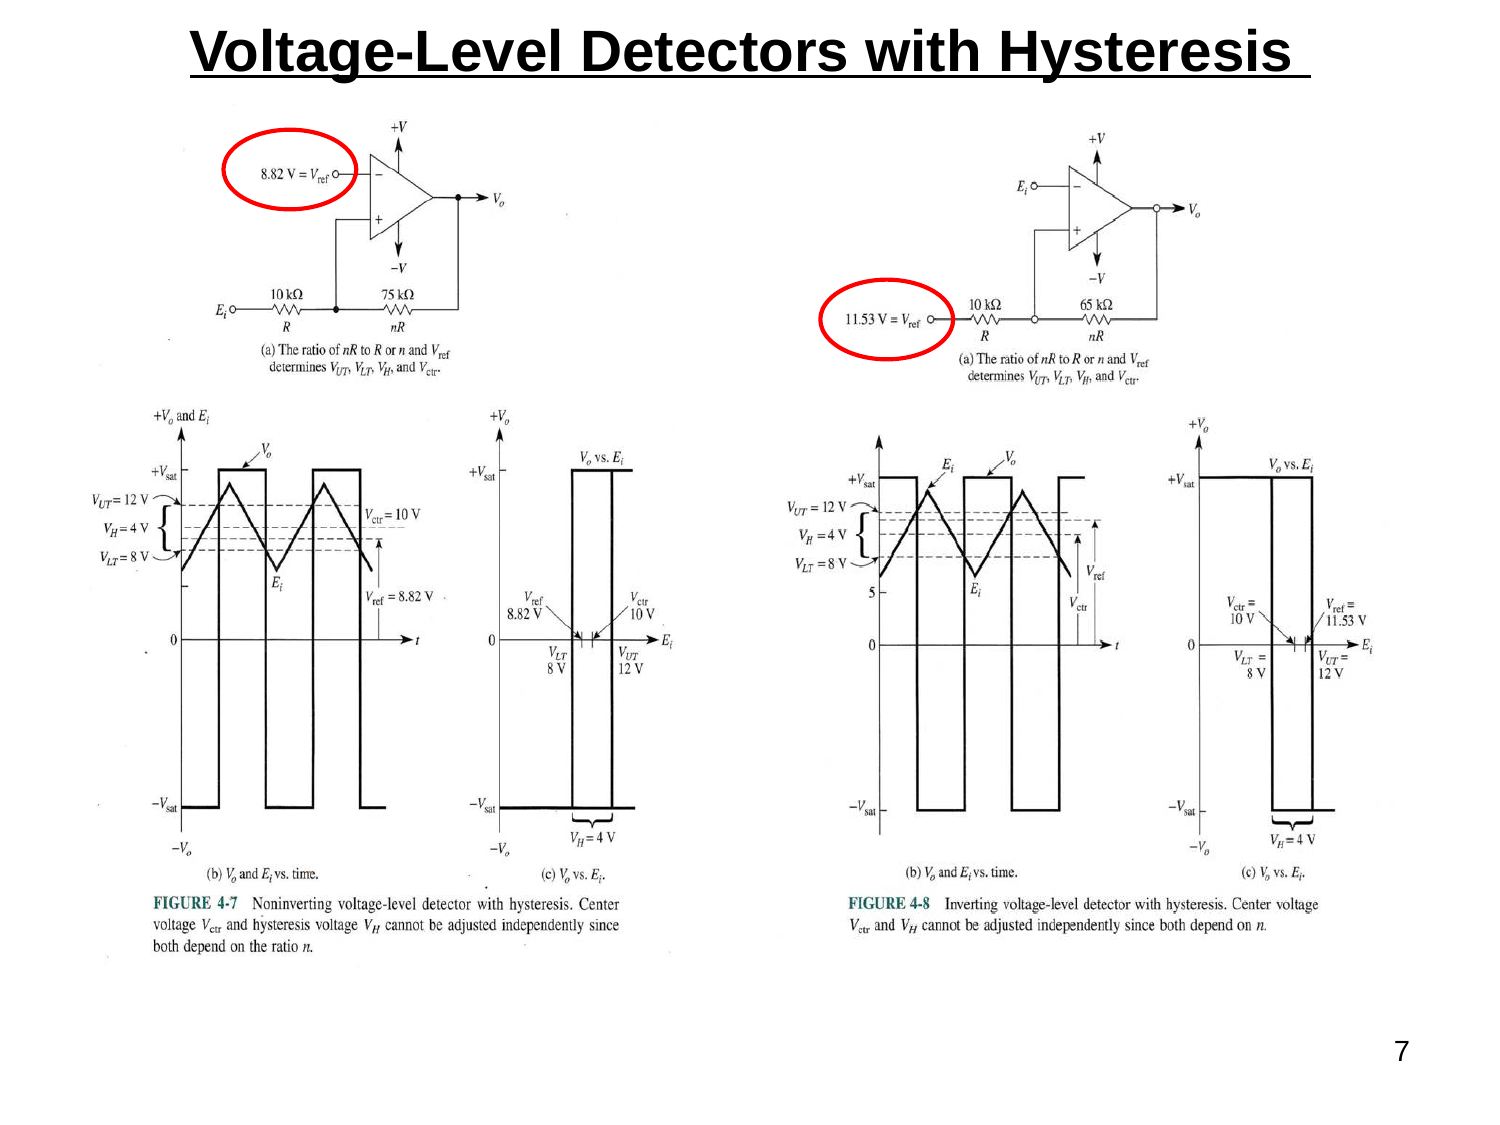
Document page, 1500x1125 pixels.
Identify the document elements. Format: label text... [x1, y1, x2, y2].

picture [777, 122, 1396, 963]
picture [80, 102, 712, 985]
text_box Voltage-Level Detectors with Hysteresis [141, 59, 1359, 107]
slide_number 7 [1074, 1024, 1426, 1103]
